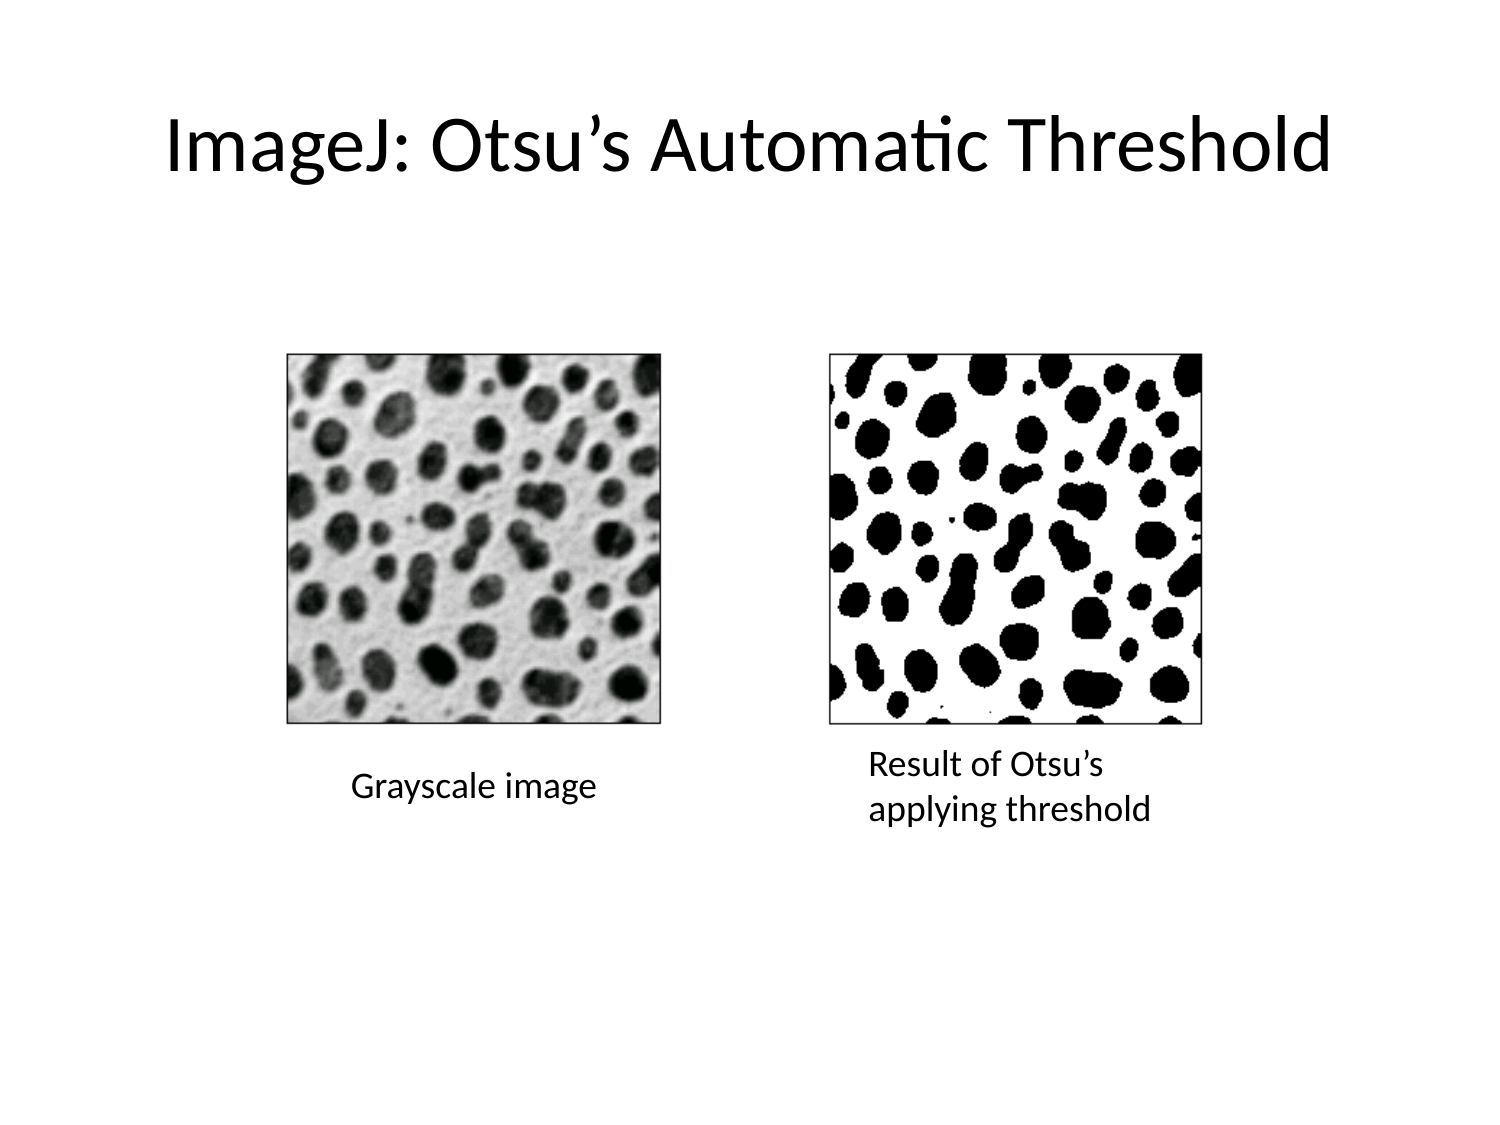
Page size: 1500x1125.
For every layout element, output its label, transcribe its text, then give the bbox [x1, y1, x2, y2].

text_box Result of Otsu’s applying threshold [853, 741, 1167, 837]
text_box Grayscale image [336, 754, 613, 814]
title ImageJ: Otsu’s Automatic Threshold [75, 45, 1425, 233]
picture [824, 348, 1212, 732]
picture [281, 348, 667, 731]
